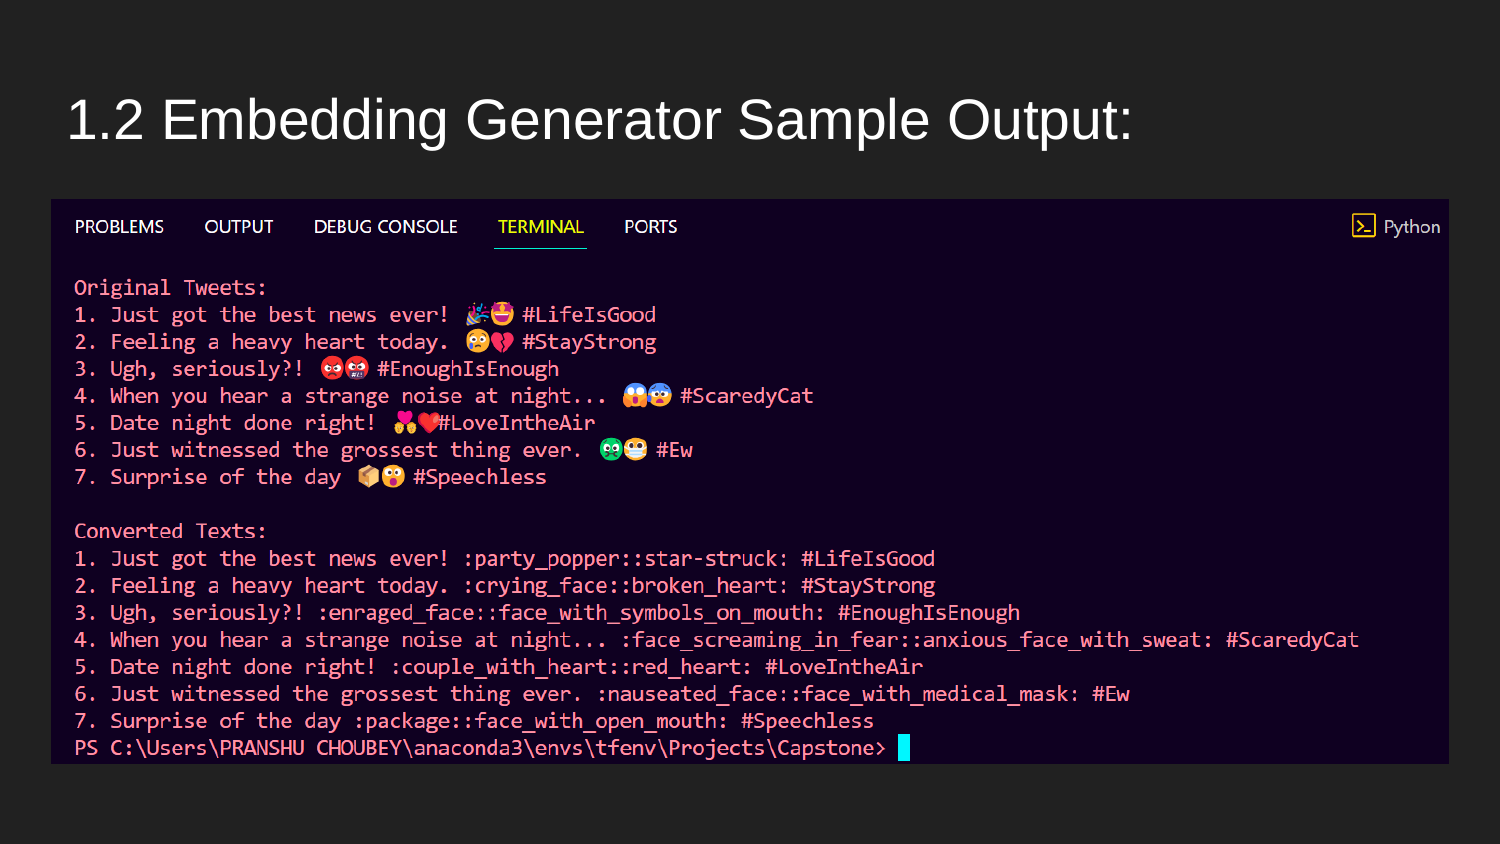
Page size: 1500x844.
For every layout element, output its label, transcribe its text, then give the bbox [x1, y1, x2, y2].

picture [50, 199, 1450, 764]
title 1.2 Embedding Generator Sample Output: [51, 72, 1449, 167]
